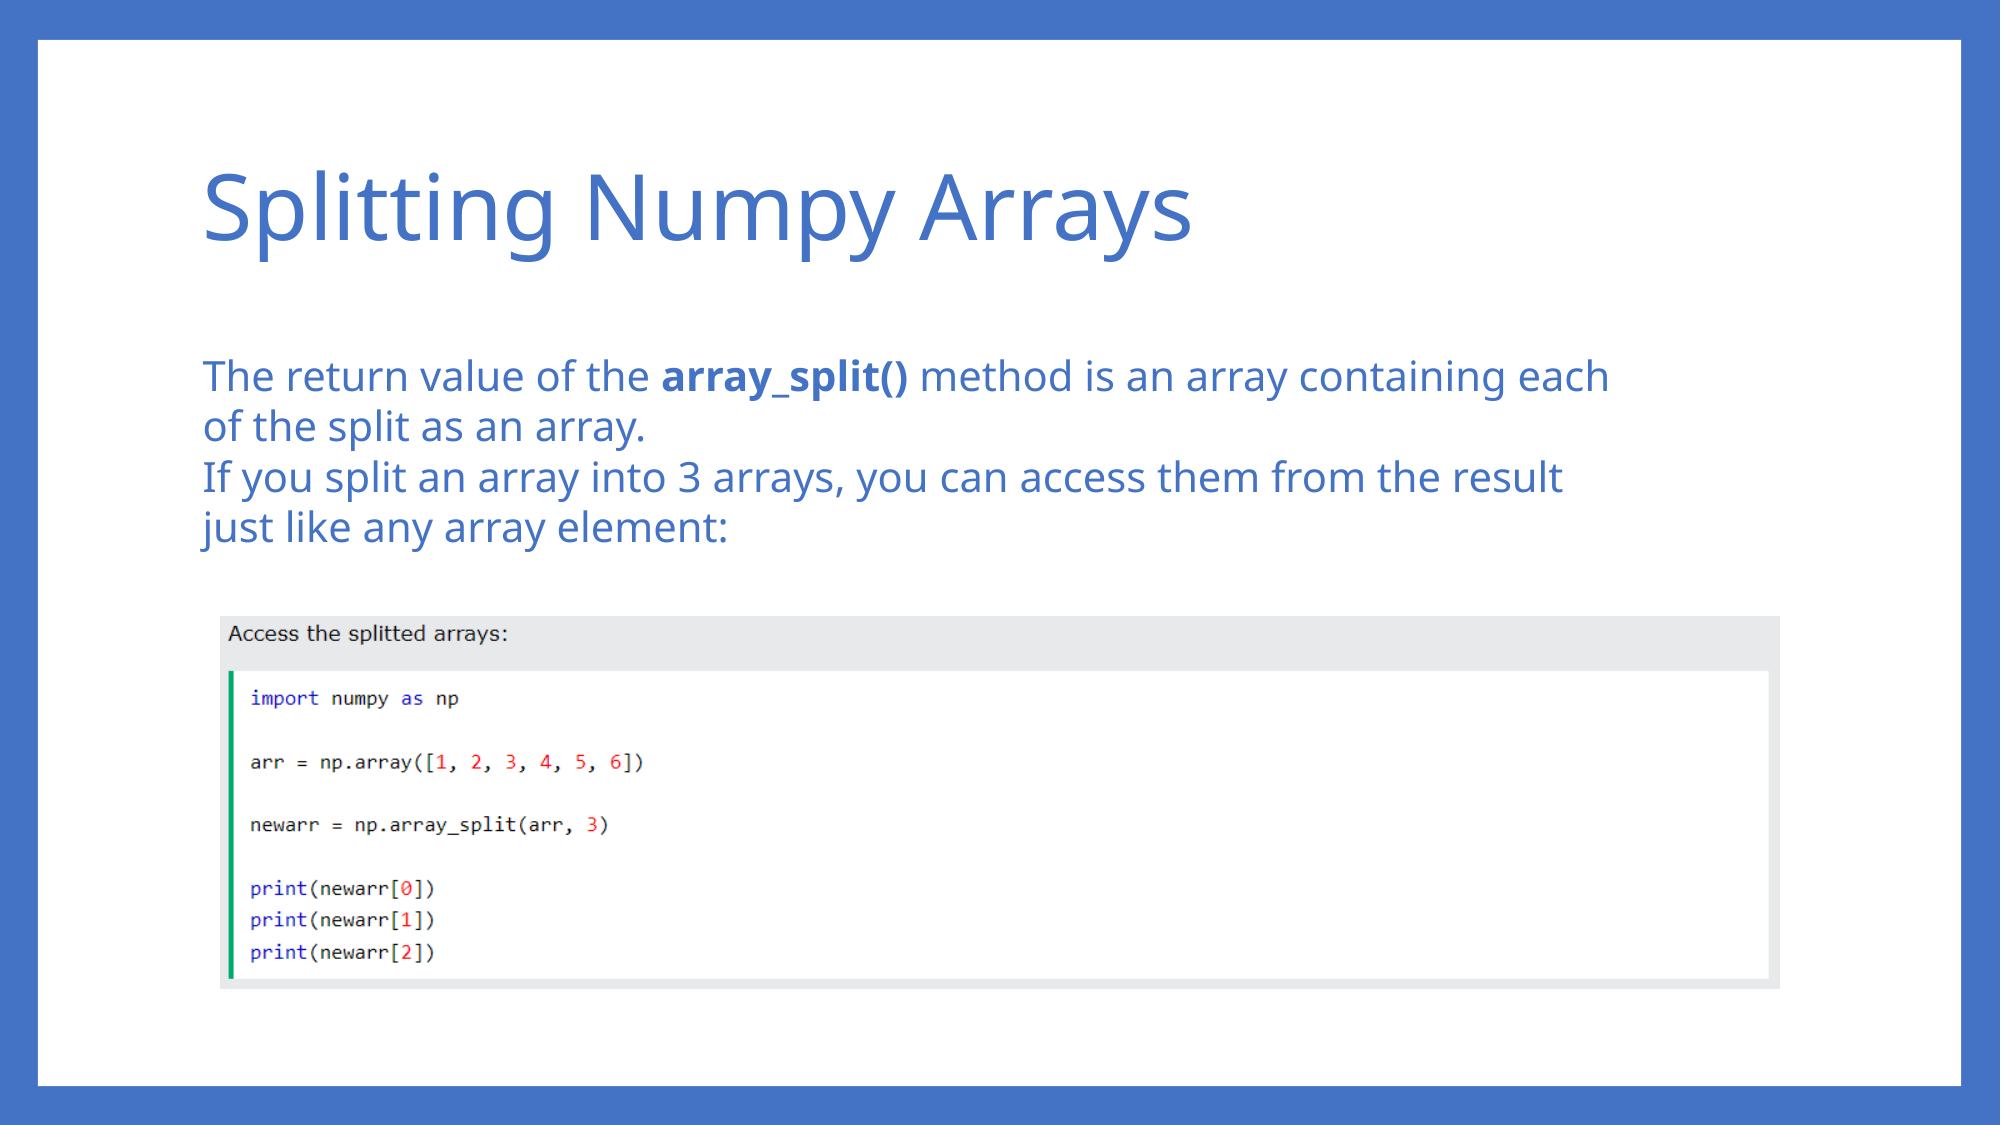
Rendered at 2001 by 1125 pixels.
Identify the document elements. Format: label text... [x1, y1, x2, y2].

text_box The return value of the array_split() method is an array containing each of the split as an array. If you split an array into 3 arrays, you can access them from the result just like any array element: [187, 342, 1631, 558]
picture [220, 615, 1780, 989]
title Splitting Numpy Arrays [187, 99, 1808, 323]
